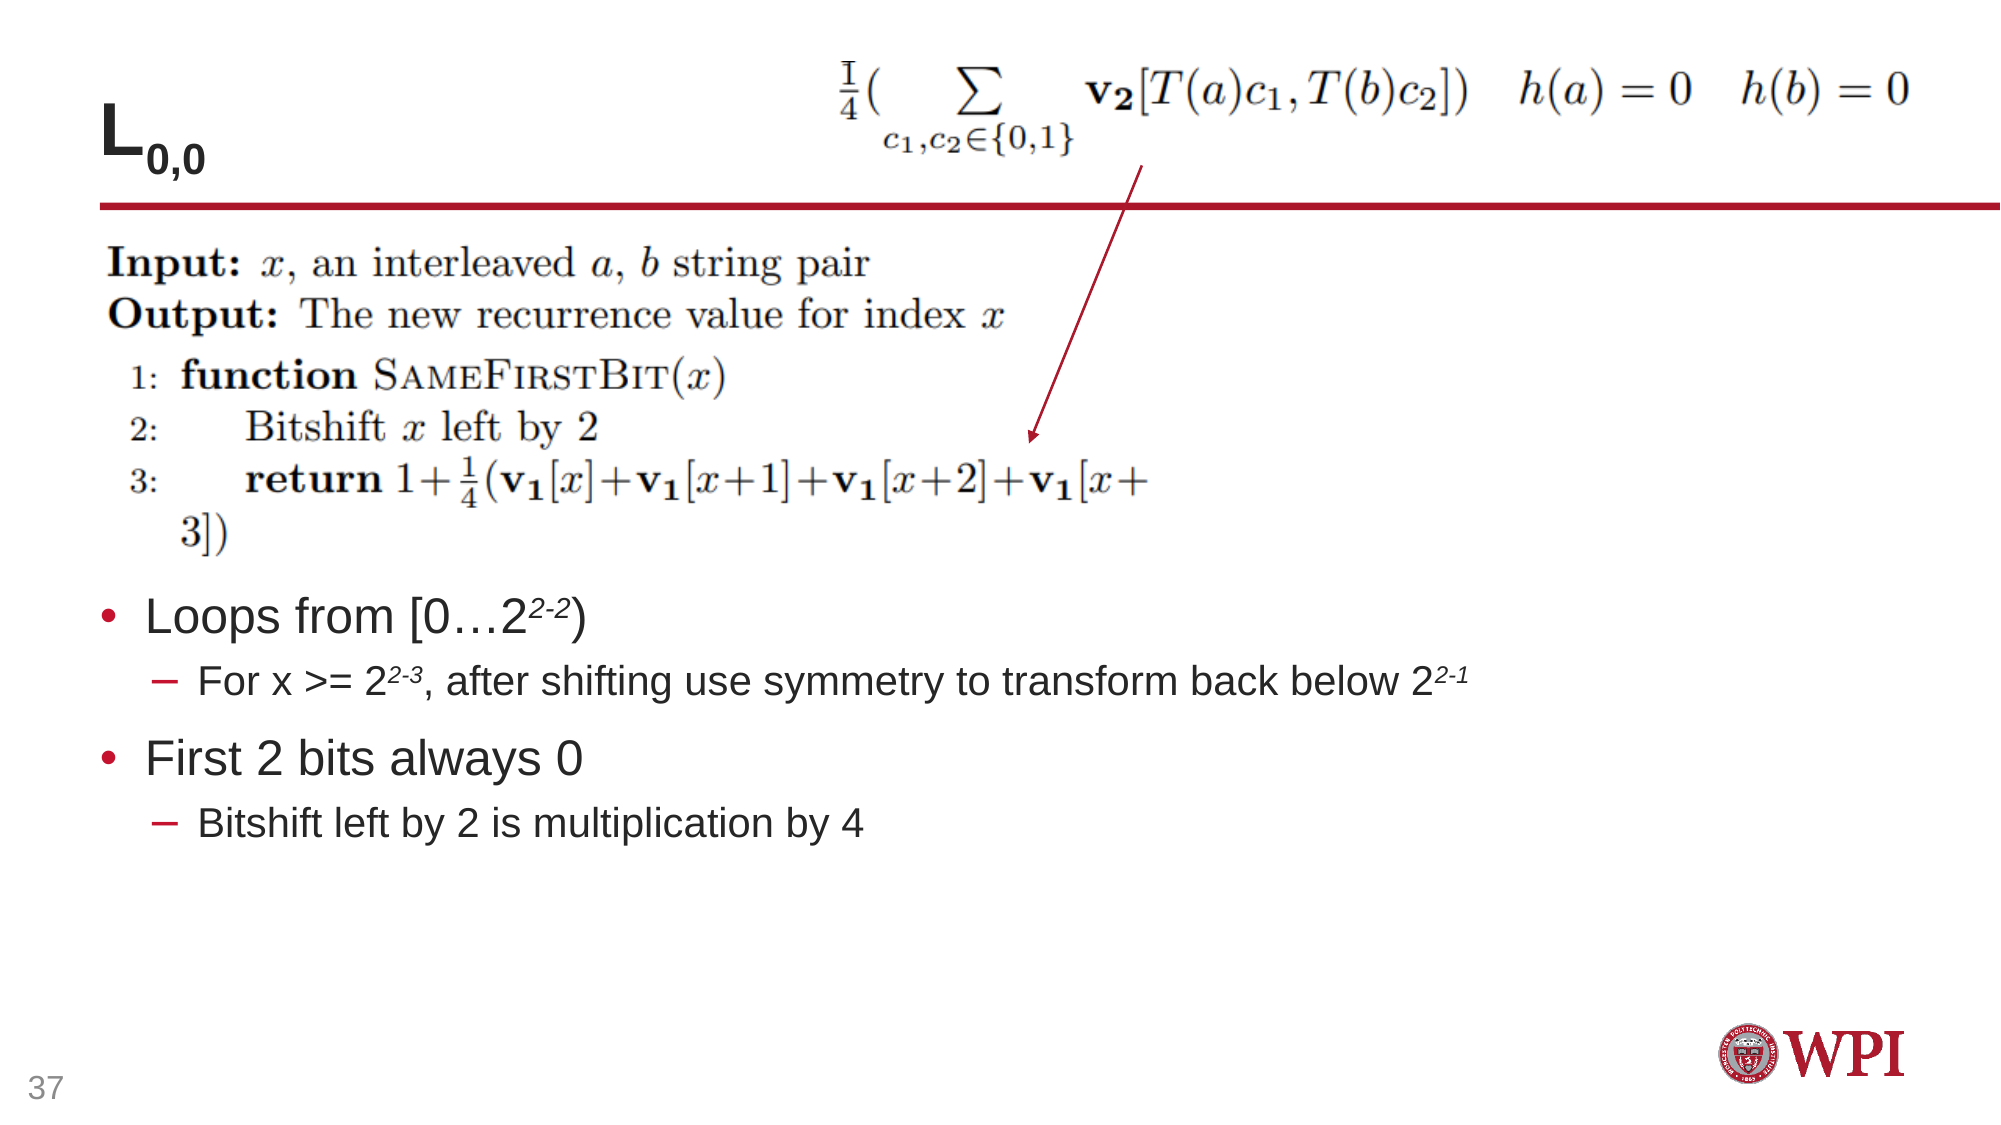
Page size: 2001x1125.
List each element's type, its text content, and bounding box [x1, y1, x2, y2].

picture [823, 60, 1935, 164]
picture [1718, 1023, 1904, 1084]
slide_number 37 [12, 1056, 463, 1117]
title L0,0 [99, 59, 1900, 191]
picture [99, 233, 1158, 581]
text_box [1028, 164, 1143, 445]
